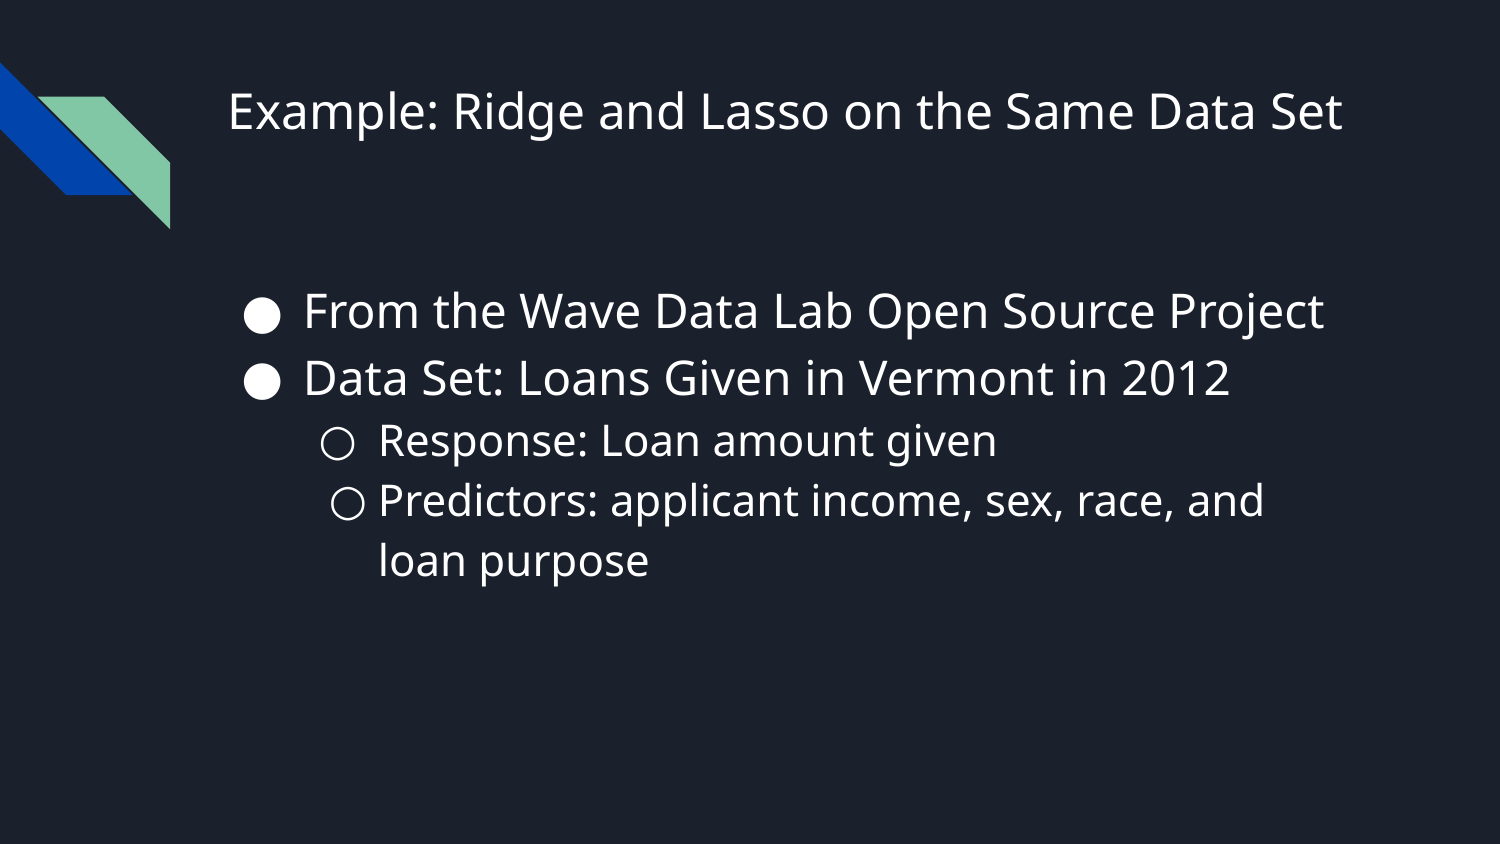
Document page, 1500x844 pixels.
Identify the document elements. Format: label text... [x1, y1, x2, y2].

title Example: Ridge and Lasso on the Same Data Set [212, 64, 1368, 215]
list From the Wave Data Lab Open Source Project Data Set: Loans Given in Vermont in 2012 Response: Loan amount given Predictors: applicant income, sex, race, and loan purpose [212, 257, 1368, 735]
